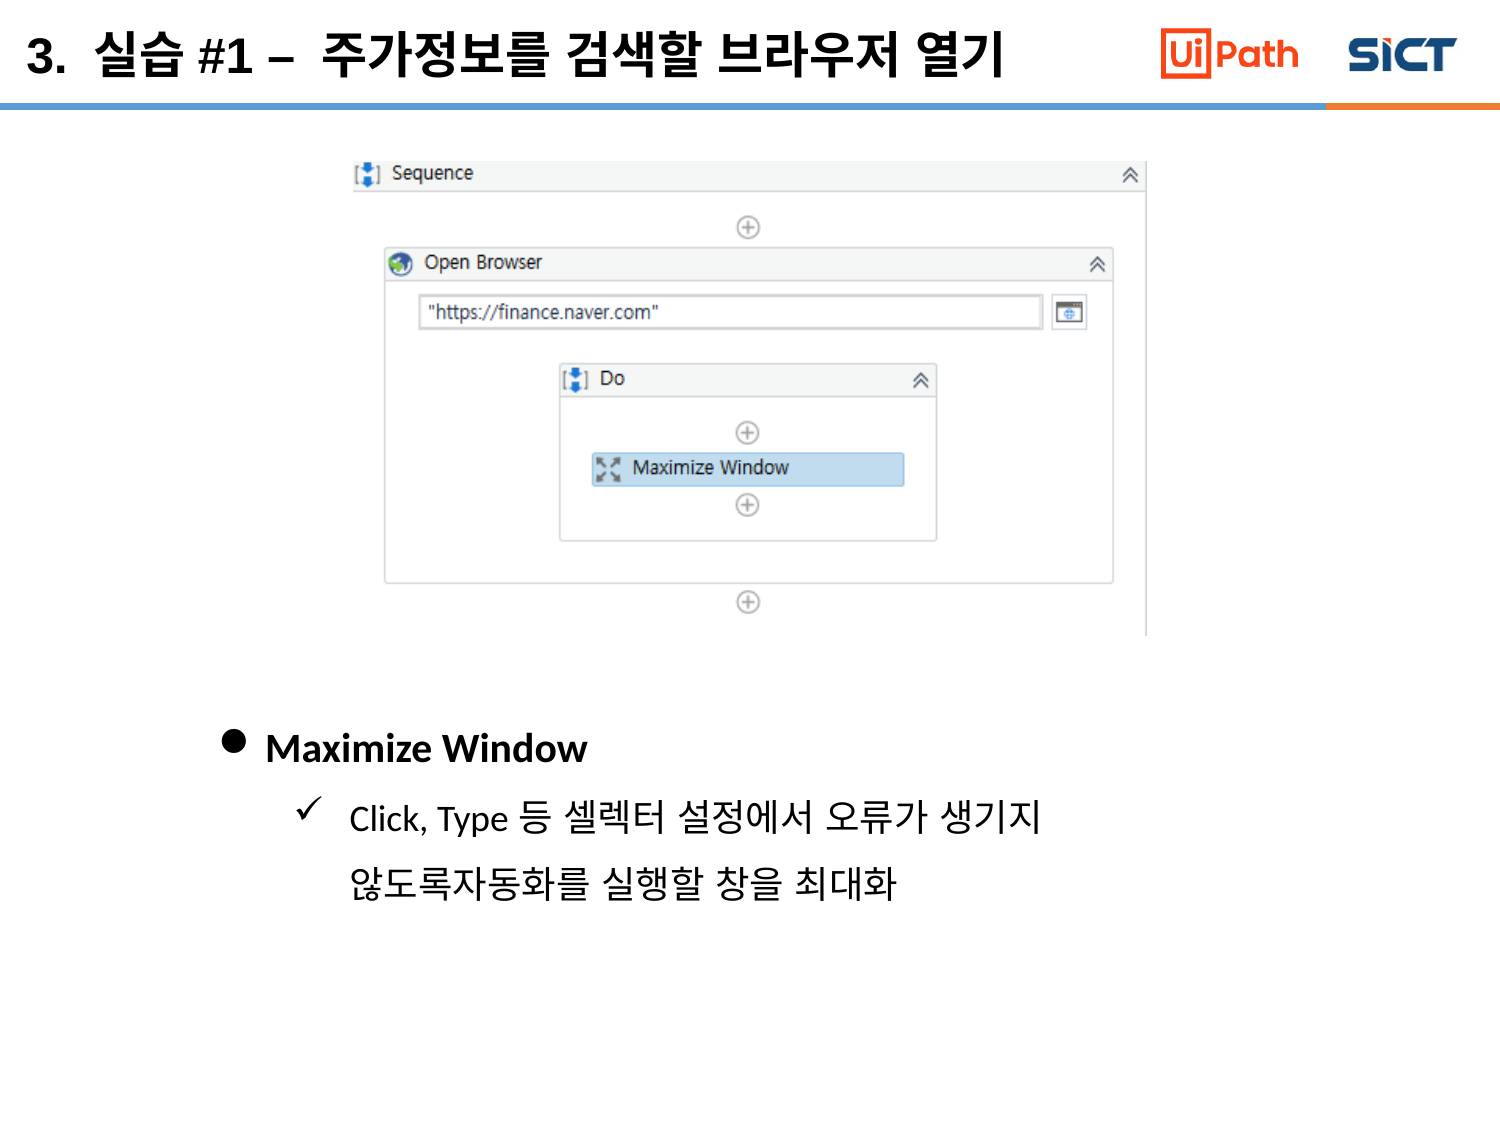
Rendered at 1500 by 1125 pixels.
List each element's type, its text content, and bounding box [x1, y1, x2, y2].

text_box Maximize Window Click, Type등 셀렉터 설정에서 오류가 생기지 않도록자동화를 실행할 창을 최대화 [203, 688, 1210, 914]
text_box 3. 실습#1 – 주가정보를 검색할 브라우저 열기 [11, 15, 1279, 91]
picture [353, 161, 1147, 636]
picture [1346, 34, 1459, 75]
picture [1279, 25, 1300, 81]
